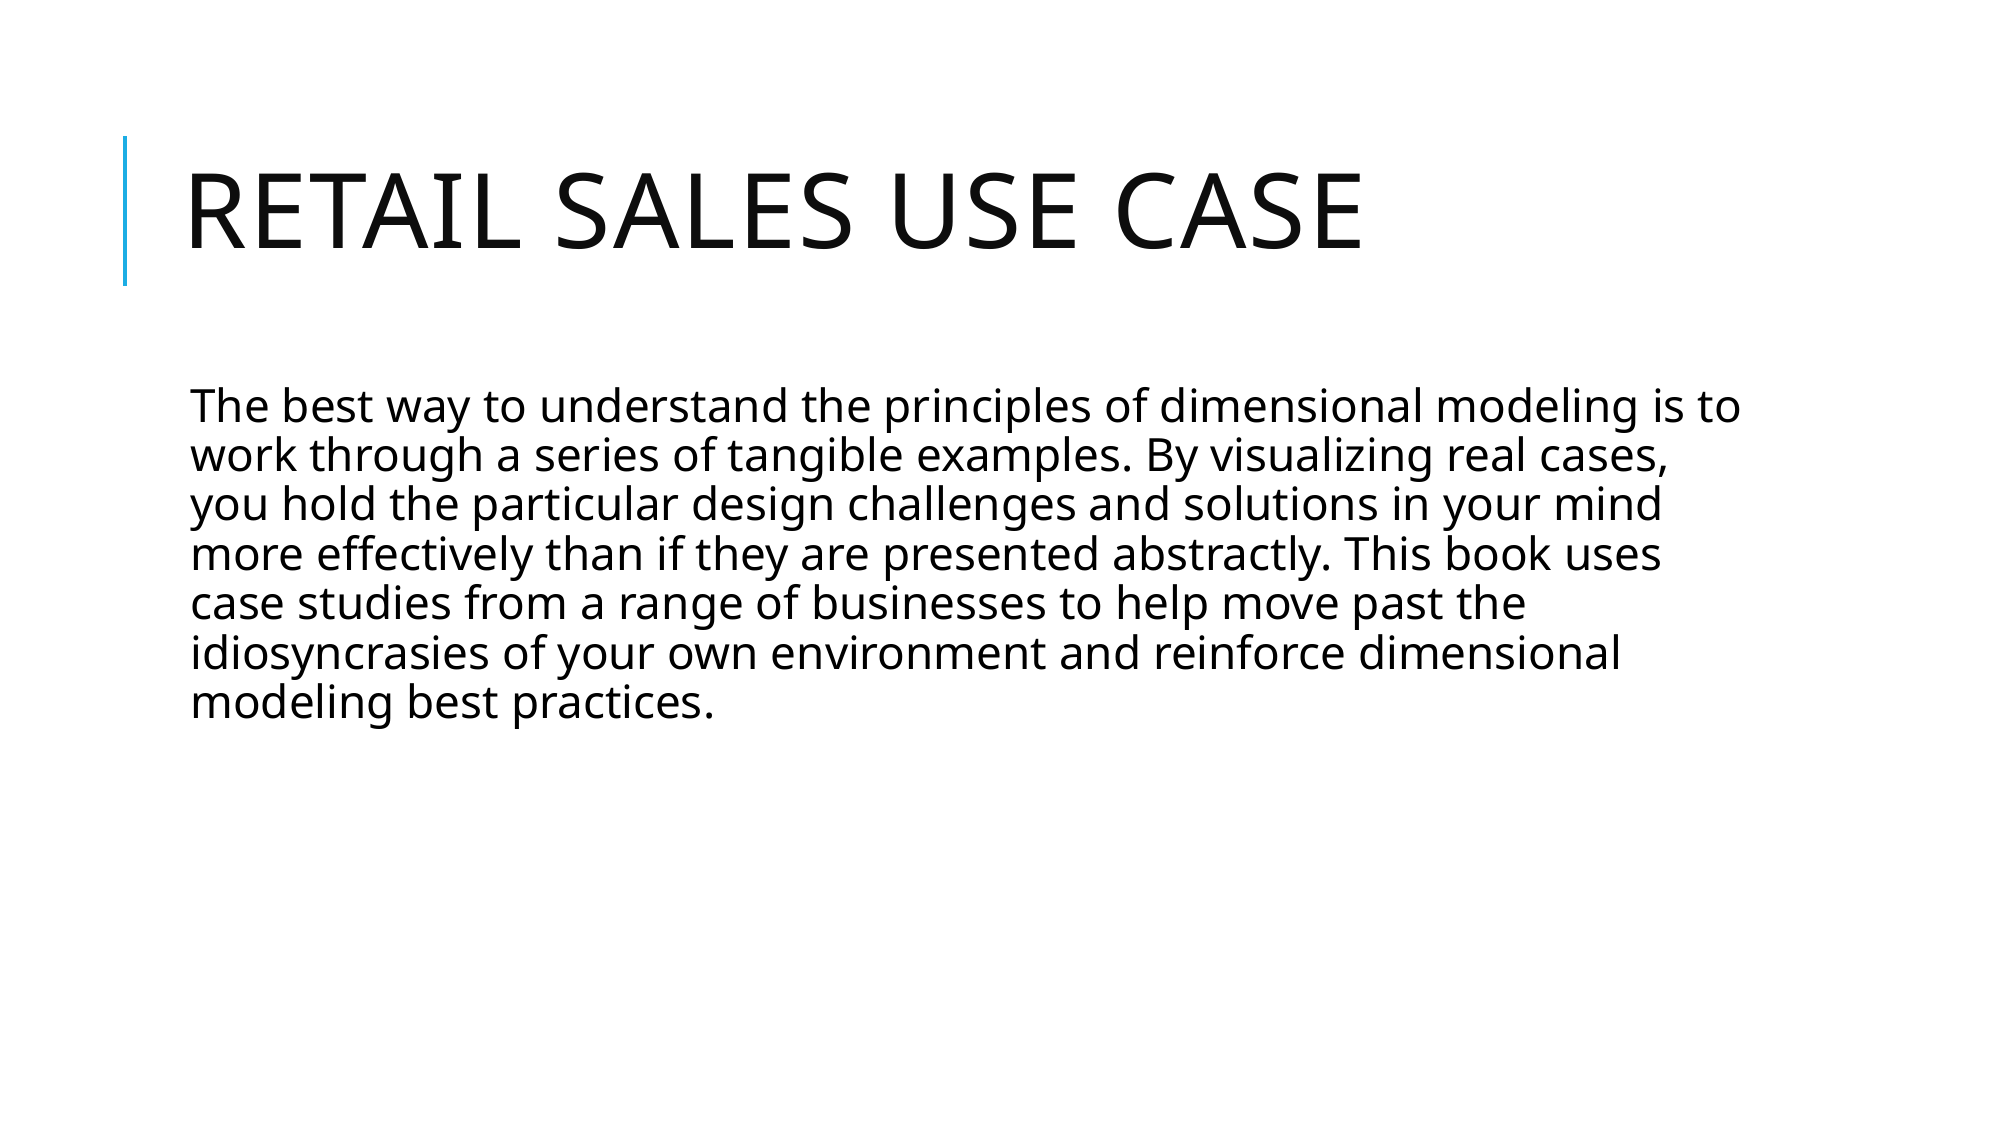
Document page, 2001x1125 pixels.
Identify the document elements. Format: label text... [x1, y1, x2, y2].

title Retail sales use case [168, 96, 1763, 342]
list The best way to understand the principles of dimensional modeling is to work through a series of tangible examples. By visualizing real cases, you hold the particular design challenges and solutions in your mind more effectively than if they are presented abstractly. This book uses case studies from a range of businesses to help move past the idiosyncrasies of your own environment and reinforce dimensional modeling best practices. [168, 375, 1763, 1035]
